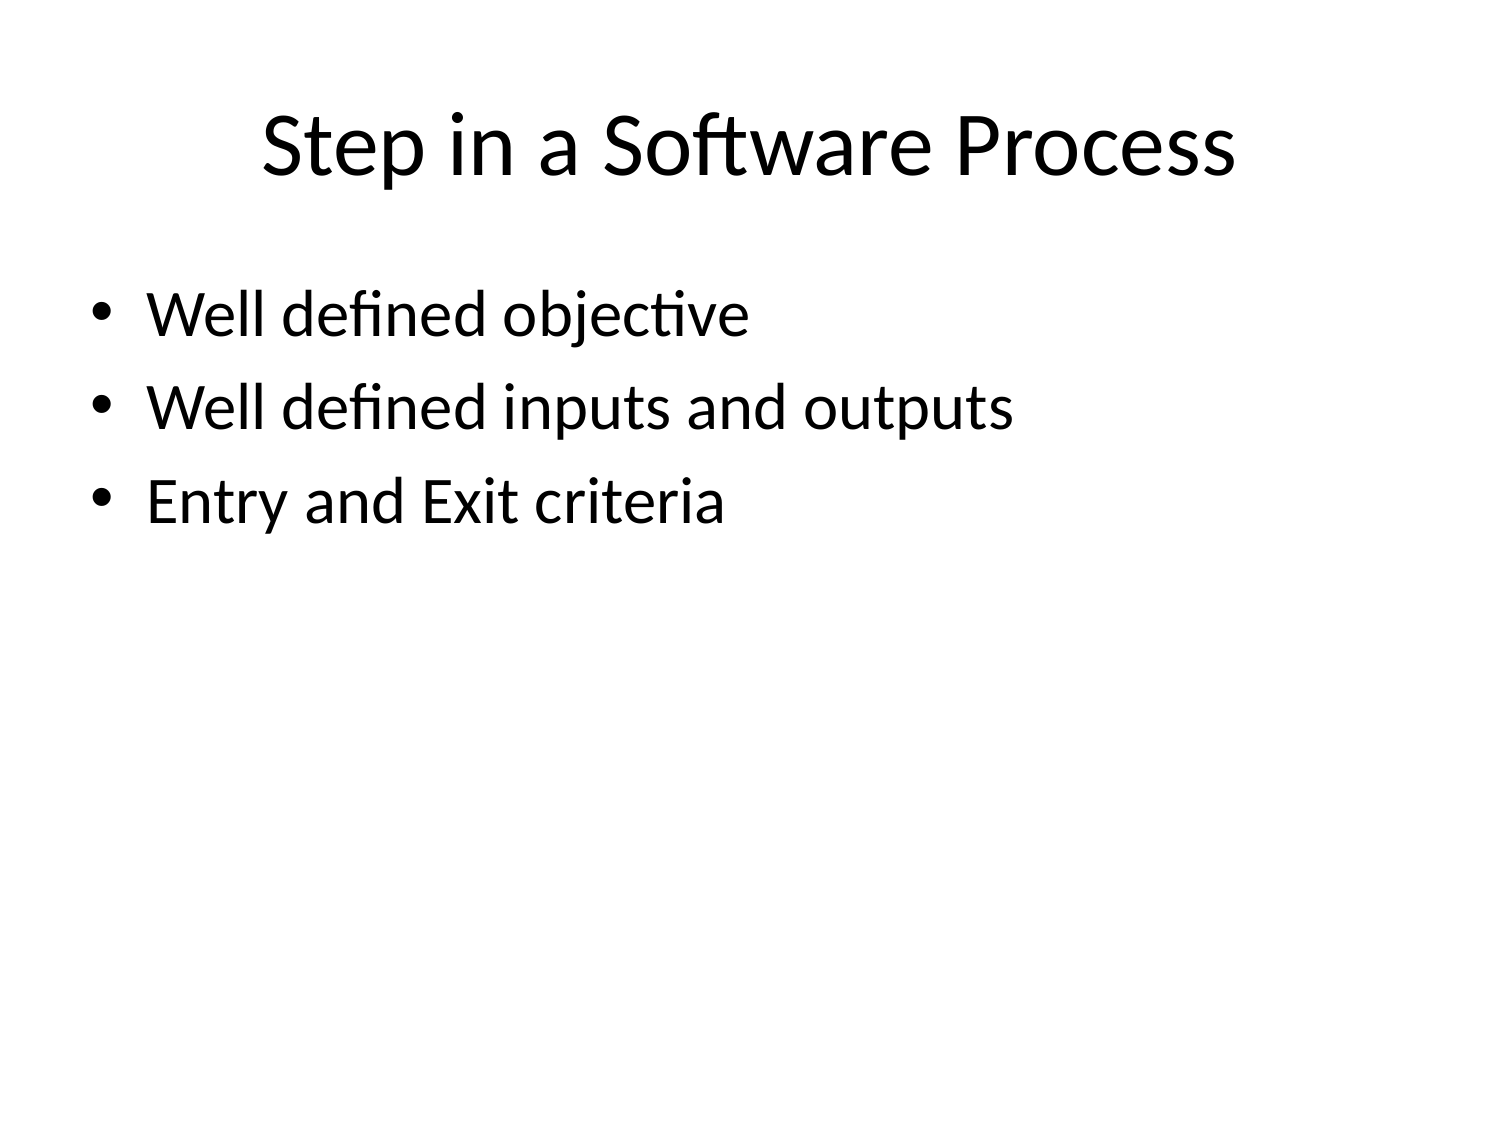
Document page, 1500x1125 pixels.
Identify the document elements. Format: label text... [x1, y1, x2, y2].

title Step in a Software Process [75, 45, 1425, 233]
list Well defined objective Well defined inputs and outputs Entry and Exit criteria [75, 262, 1425, 1005]
